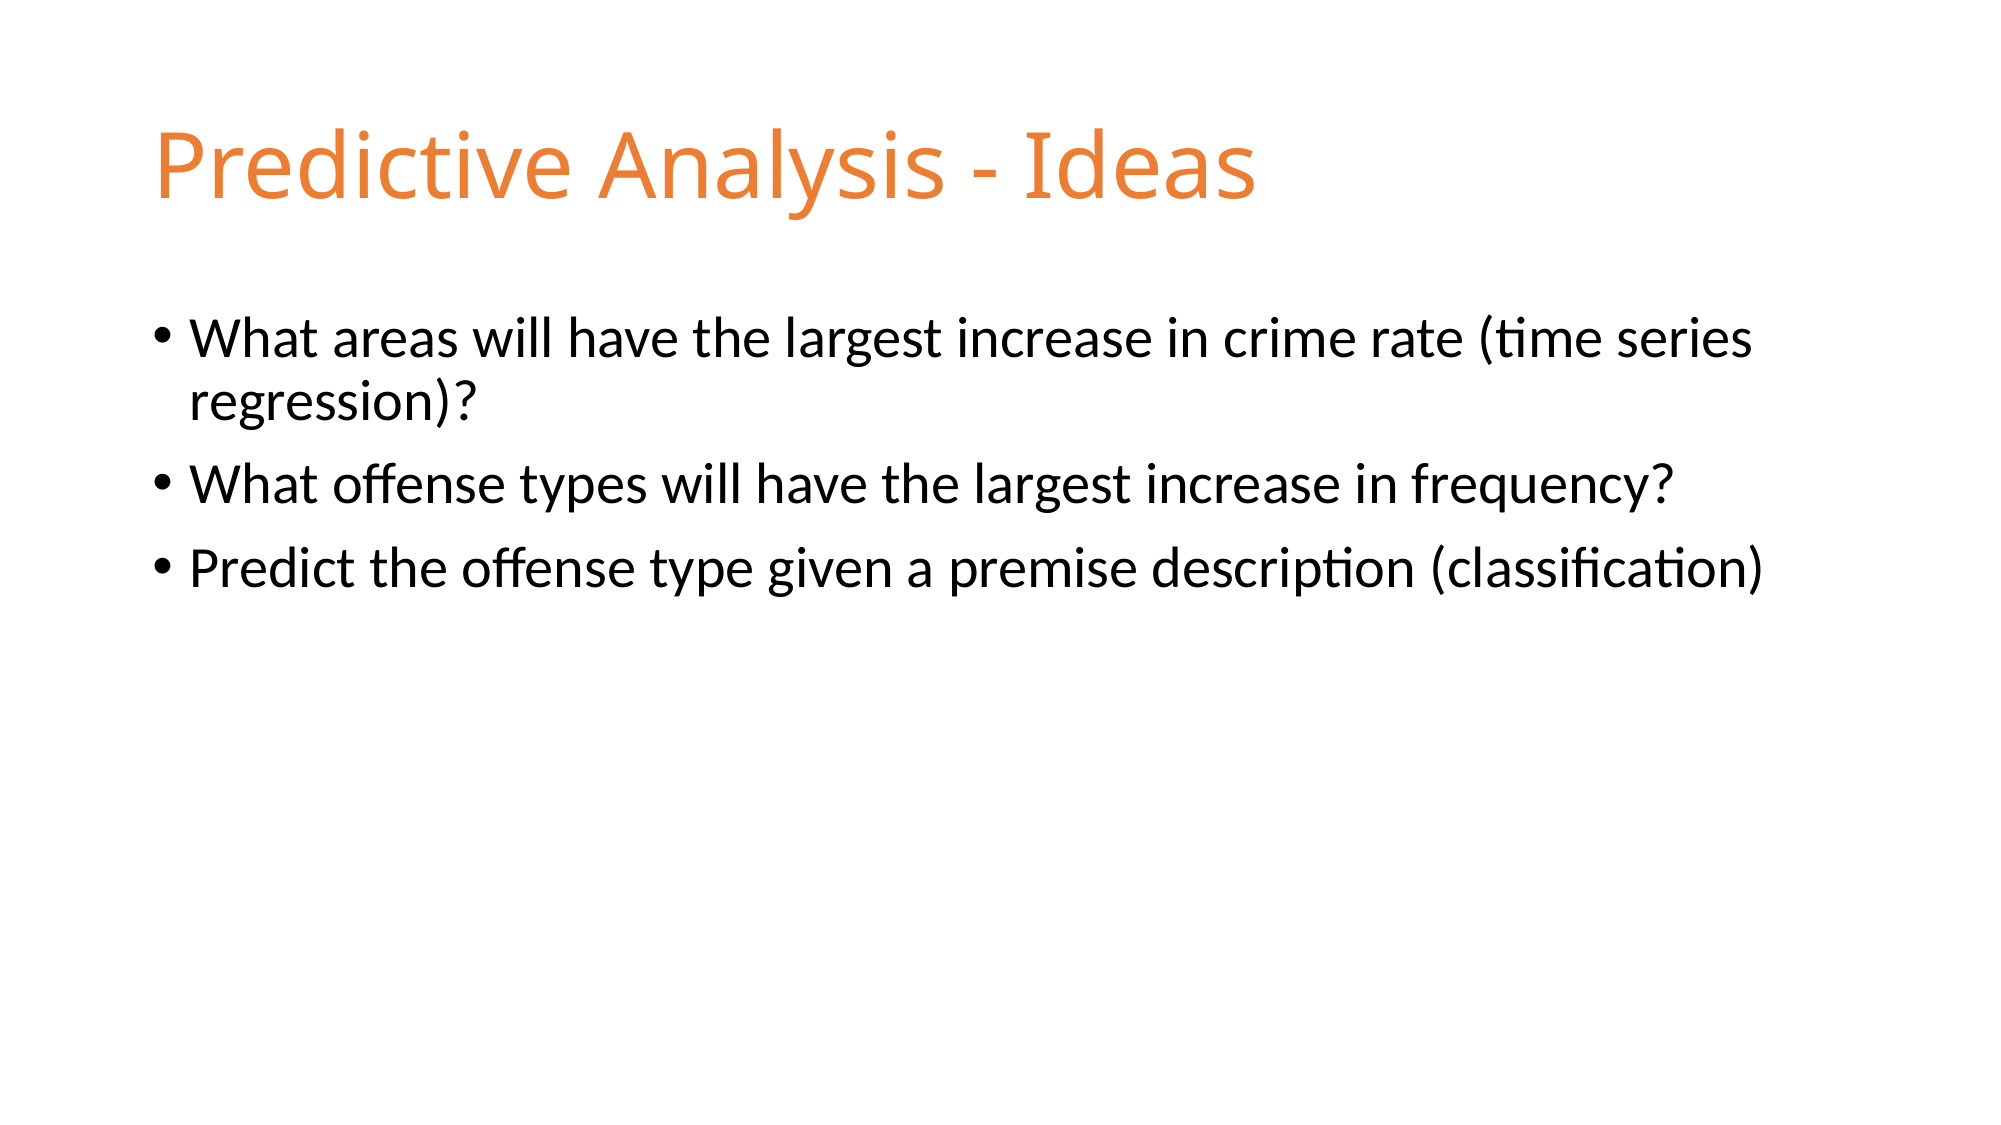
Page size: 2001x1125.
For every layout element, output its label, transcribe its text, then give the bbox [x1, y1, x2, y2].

list What areas will have the largest increase in crime rate (time series regression)? What offense types will have the largest increase in frequency? Predict the offense type given a premise description (classification) [137, 299, 1863, 1014]
title Predictive Analysis - Ideas [137, 59, 1863, 278]
